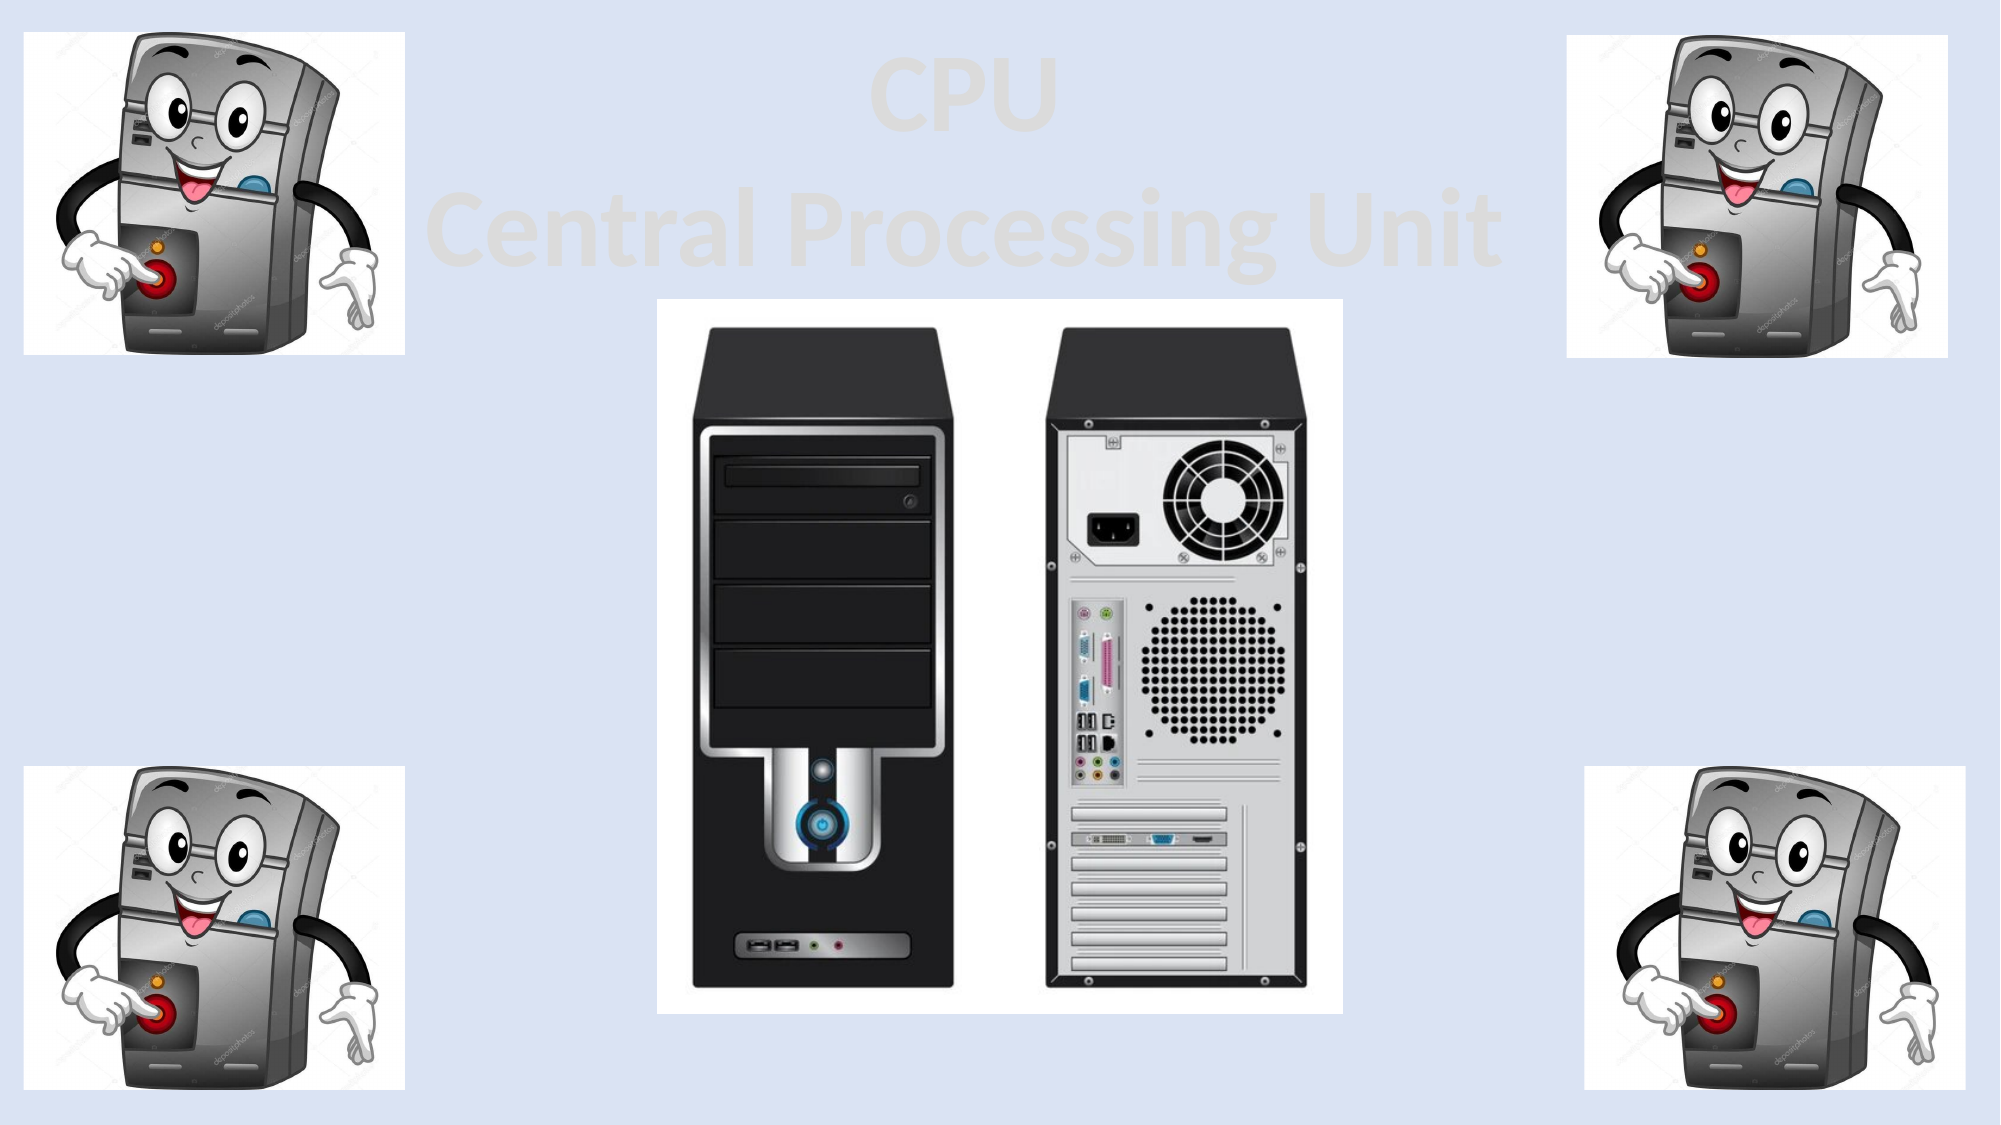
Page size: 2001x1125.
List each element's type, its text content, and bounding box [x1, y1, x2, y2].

picture [23, 32, 405, 355]
picture [1584, 766, 1966, 1090]
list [657, 299, 1343, 1014]
text_box CPU Central Processing Unit [410, 11, 1522, 297]
picture [1566, 35, 1948, 359]
picture [23, 766, 405, 1090]
